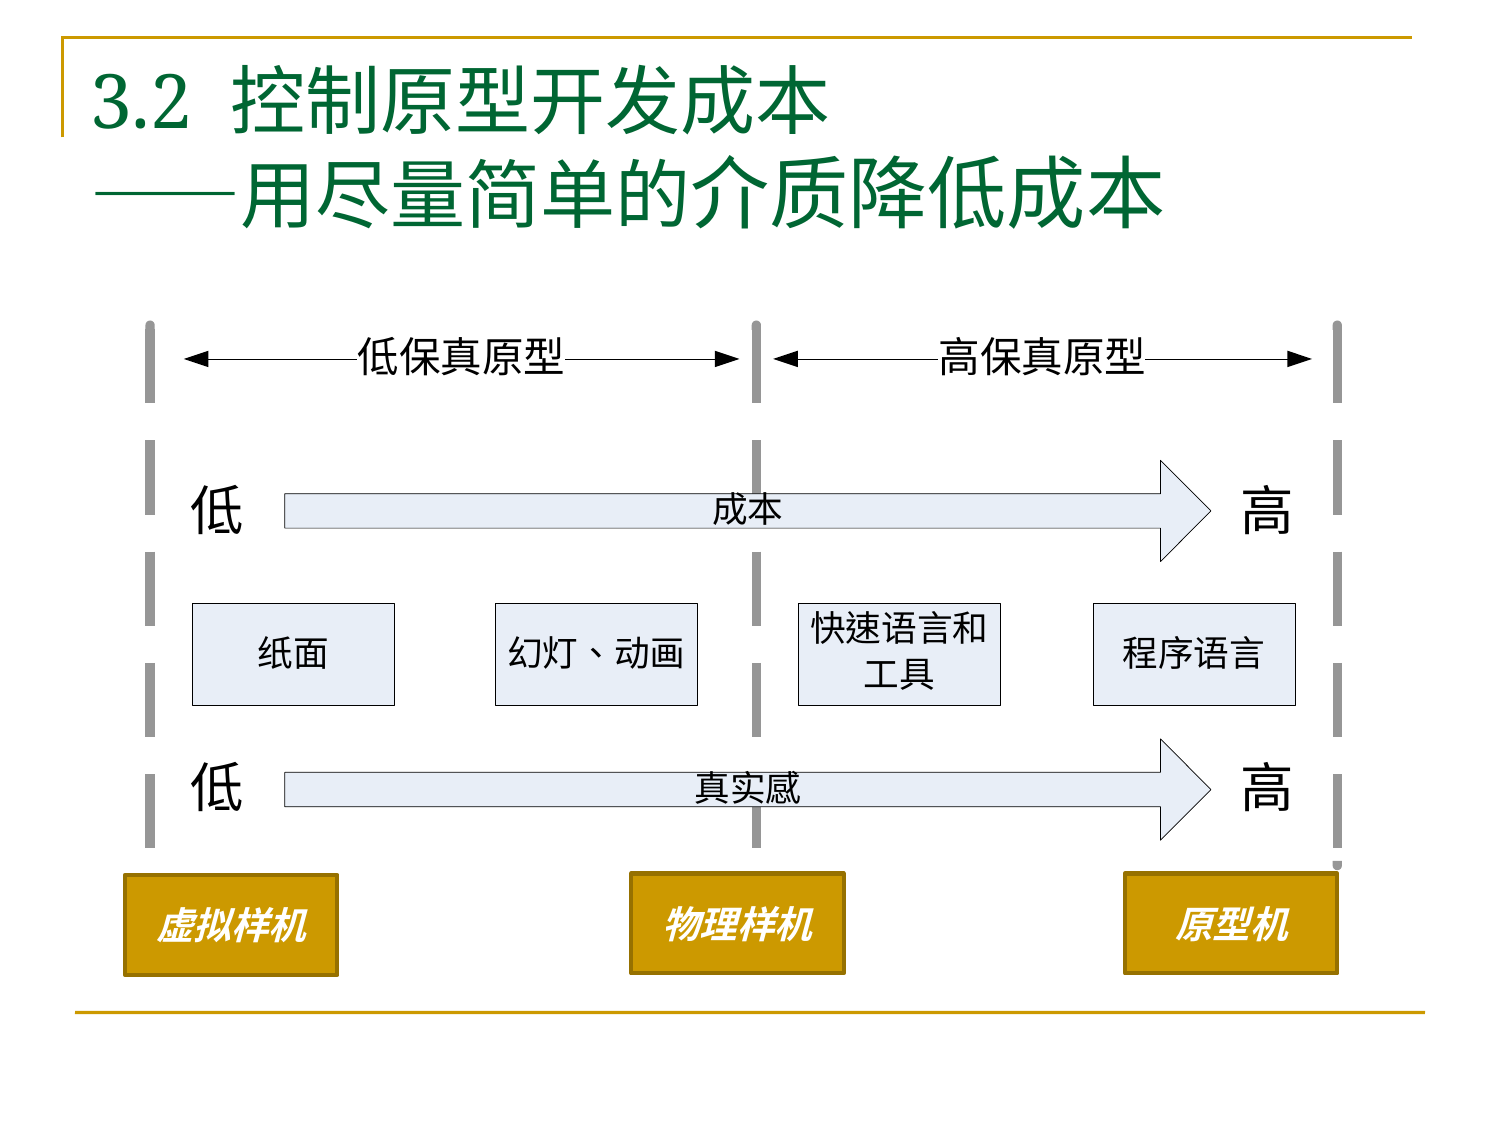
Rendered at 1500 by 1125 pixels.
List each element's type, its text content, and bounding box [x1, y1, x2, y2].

text_box 原型机 [1123, 904, 1339, 975]
text_box 物理样机 [629, 904, 846, 975]
text_box 虚拟样机 [123, 873, 339, 977]
title 3.2 控制原型开发成本 ——用尽量简单的介质降低成本 [75, 45, 1425, 233]
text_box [137, 312, 1351, 896]
